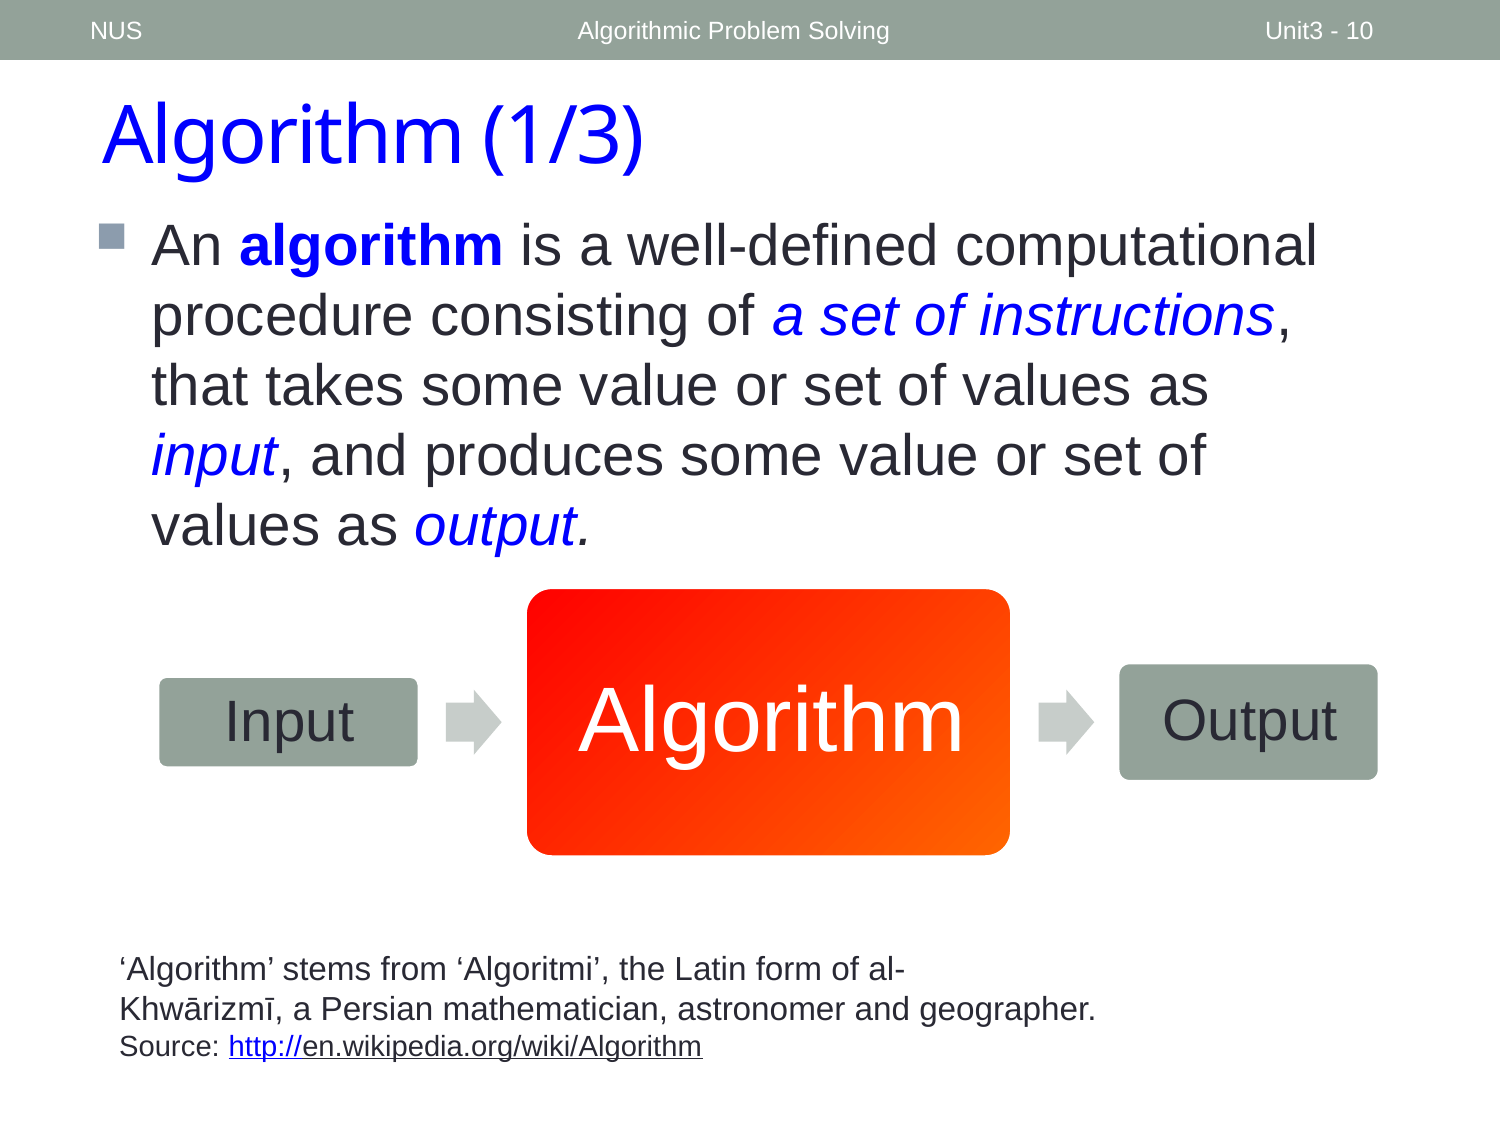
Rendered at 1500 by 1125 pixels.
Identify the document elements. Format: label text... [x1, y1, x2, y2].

title Algorithm (1/3) [87, 75, 1425, 188]
text_box ‘Algorithm’ stems from ‘Algoritmi’, the Latin form of al-Khwārizmī, a Persian mathematician, astronomer and geographer. Source: http://en.wikipedia.org/wiki/Algorithm [104, 939, 1128, 1070]
text_box An algorithm is a well-defined computational procedure consisting of a set of instructions, that takes some value or set of values as input, and produces some value or set of values as output. [80, 200, 1375, 600]
footer Algorithmic Problem Solving [562, 3, 1238, 57]
slide_number NUS [75, 3, 550, 57]
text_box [155, 547, 1382, 897]
slide_number Unit3 - 10 [1250, 3, 1425, 57]
